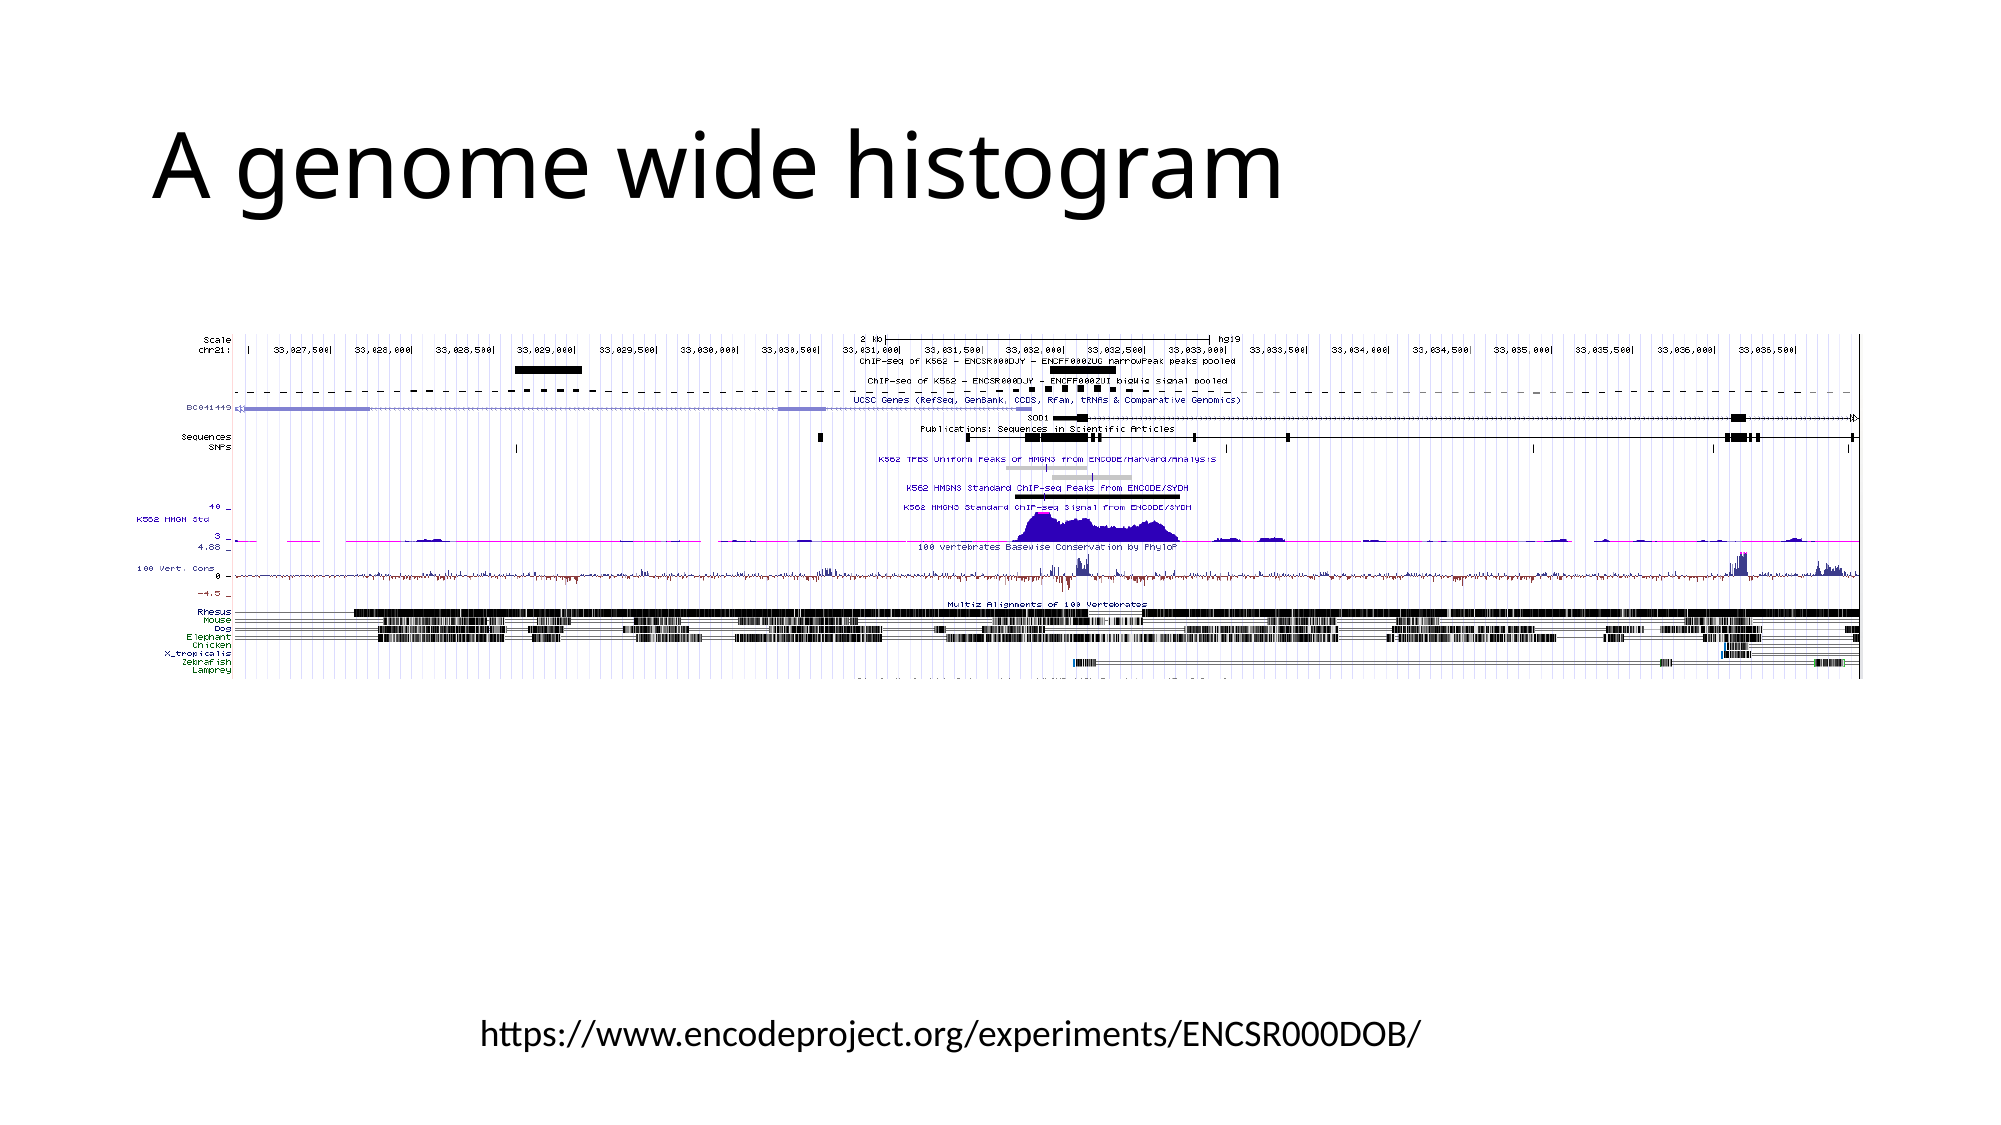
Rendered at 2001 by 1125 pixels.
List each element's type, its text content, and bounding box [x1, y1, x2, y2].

text_box https://www.encodeproject.org/experiments/ENCSR000DOB/ [464, 1001, 1719, 1062]
title A genome wide histogram [137, 59, 1863, 278]
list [137, 334, 1863, 679]
